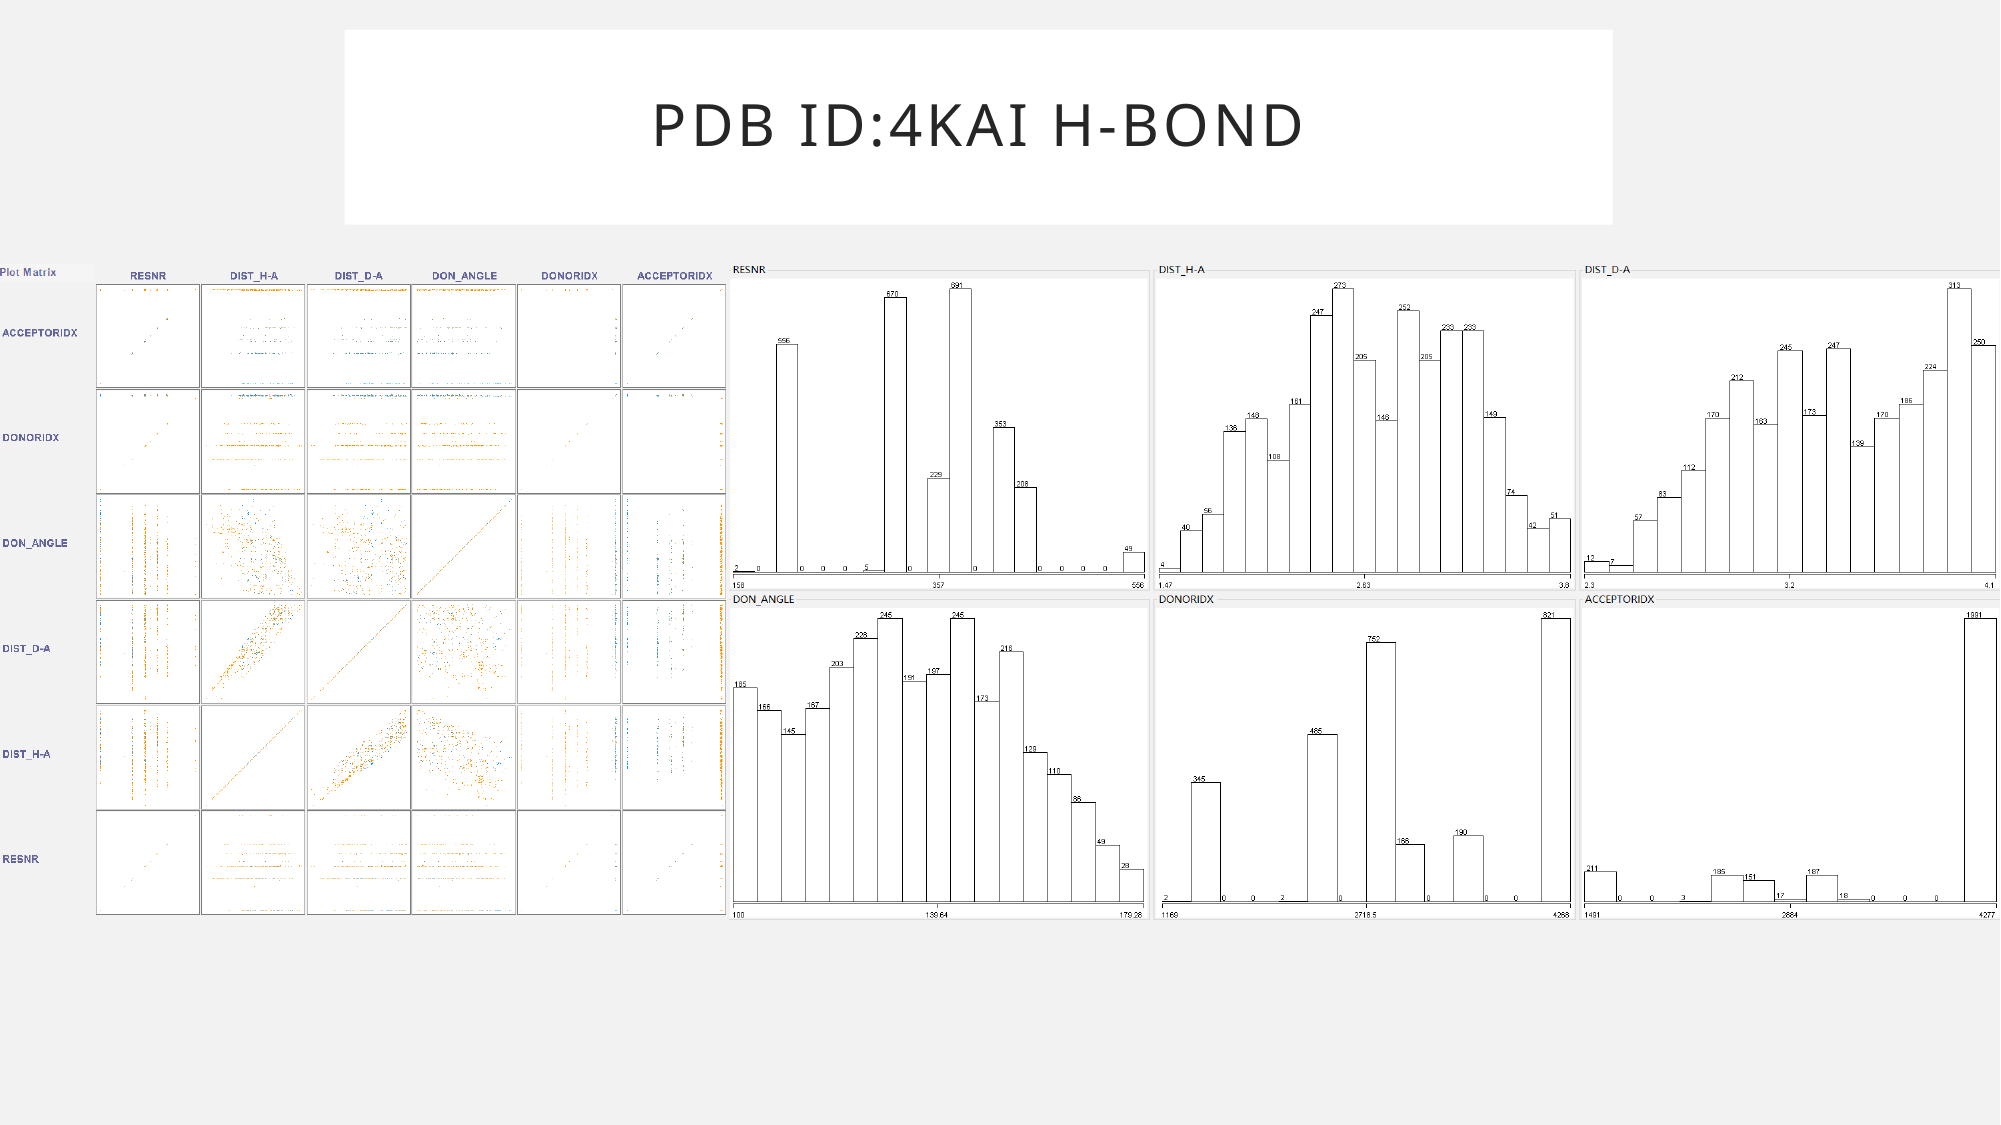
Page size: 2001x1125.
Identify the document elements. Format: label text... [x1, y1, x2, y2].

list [729, 264, 2000, 920]
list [0, 264, 729, 920]
title PDB id:4kai h-bond [342, 27, 1615, 227]
